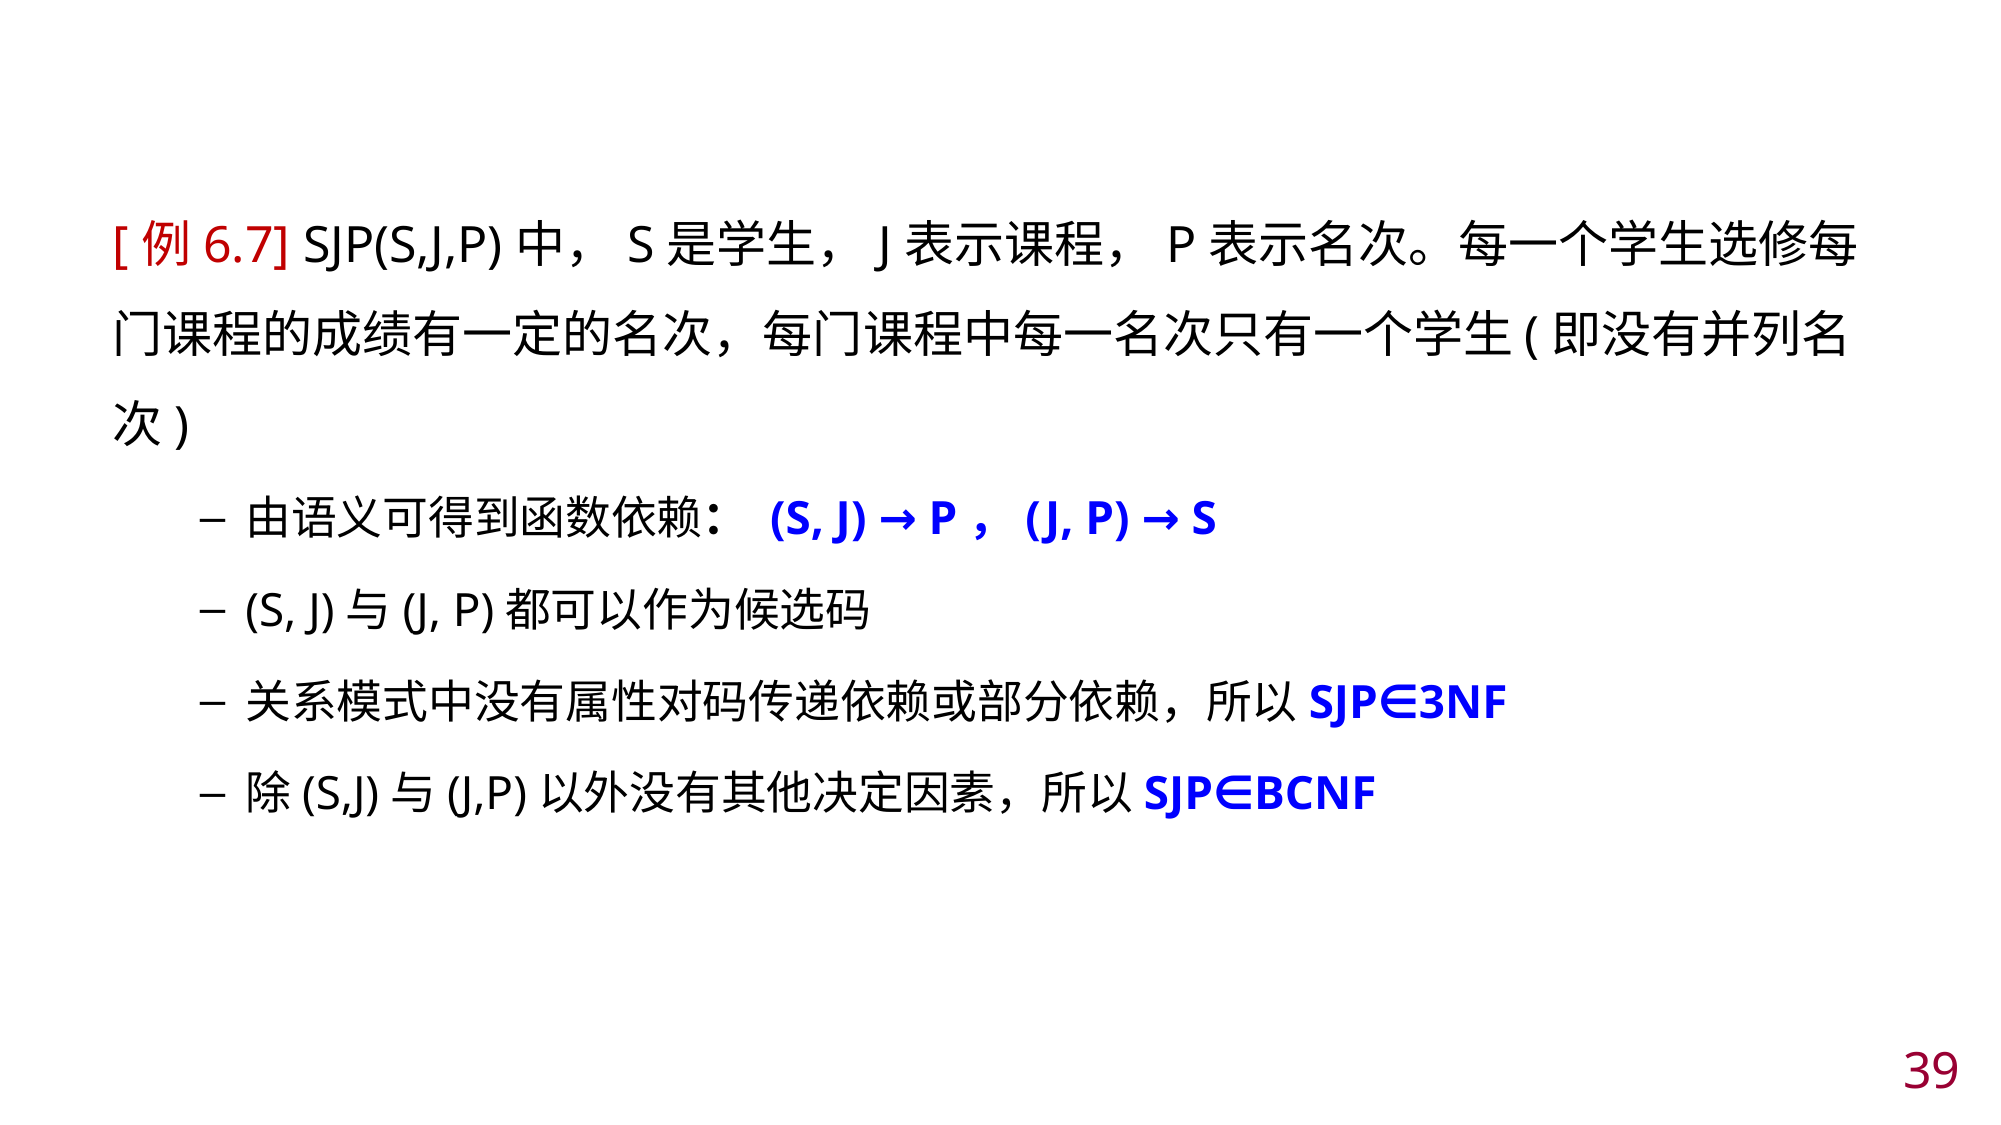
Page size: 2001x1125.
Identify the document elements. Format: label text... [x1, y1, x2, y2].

list [例6.7] SJP(S,J,P)中，S是学生，J表示课程，P表示名次。每一个学生选修每门课程的成绩有一定的名次，每门课程中每一名次只有一个学生(即没有并列名次) 由语义可得到函数依赖： (S, J) → P，(J, P) → S (S, J)与(J, P)都可以作为候选码 关系模式中没有属性对码传递依赖或部分依赖，所以SJP∈3NF 除(S,J)与(J,P)以外没有其他决定因素，所以SJP∈BCNF [97, 174, 1904, 1073]
slide_number 38 [1550, 1048, 1975, 1096]
